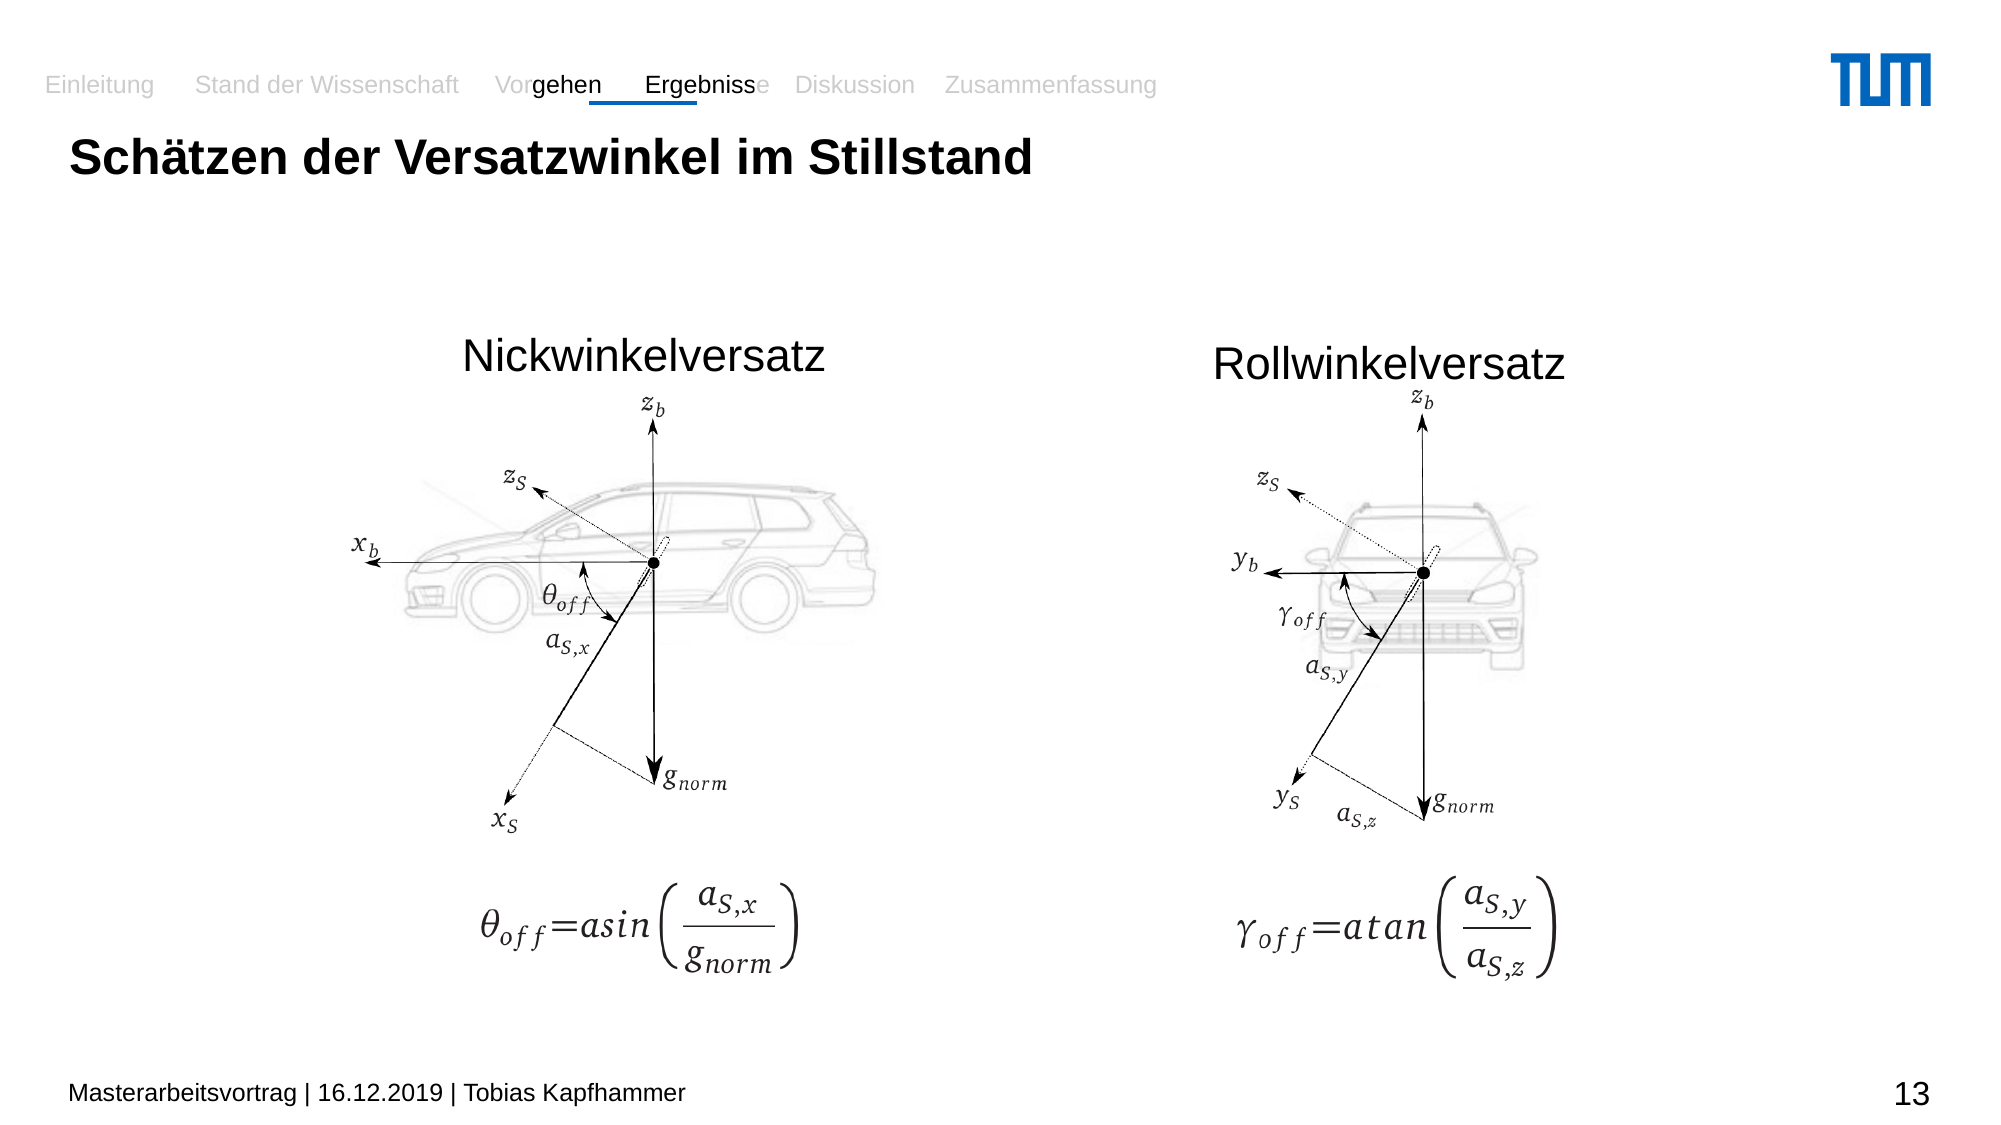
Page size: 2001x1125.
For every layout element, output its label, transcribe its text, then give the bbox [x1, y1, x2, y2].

title Schätzen der Versatzwinkel im Stillstand [69, 109, 1932, 179]
footer Masterarbeitsvortrag | 16.12.2019 | Tobias Kapfhammer [68, 1061, 1482, 1122]
slide_number 13 [1482, 1061, 1931, 1122]
picture [1193, 329, 1600, 1006]
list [296, 305, 891, 846]
picture [460, 844, 838, 1007]
